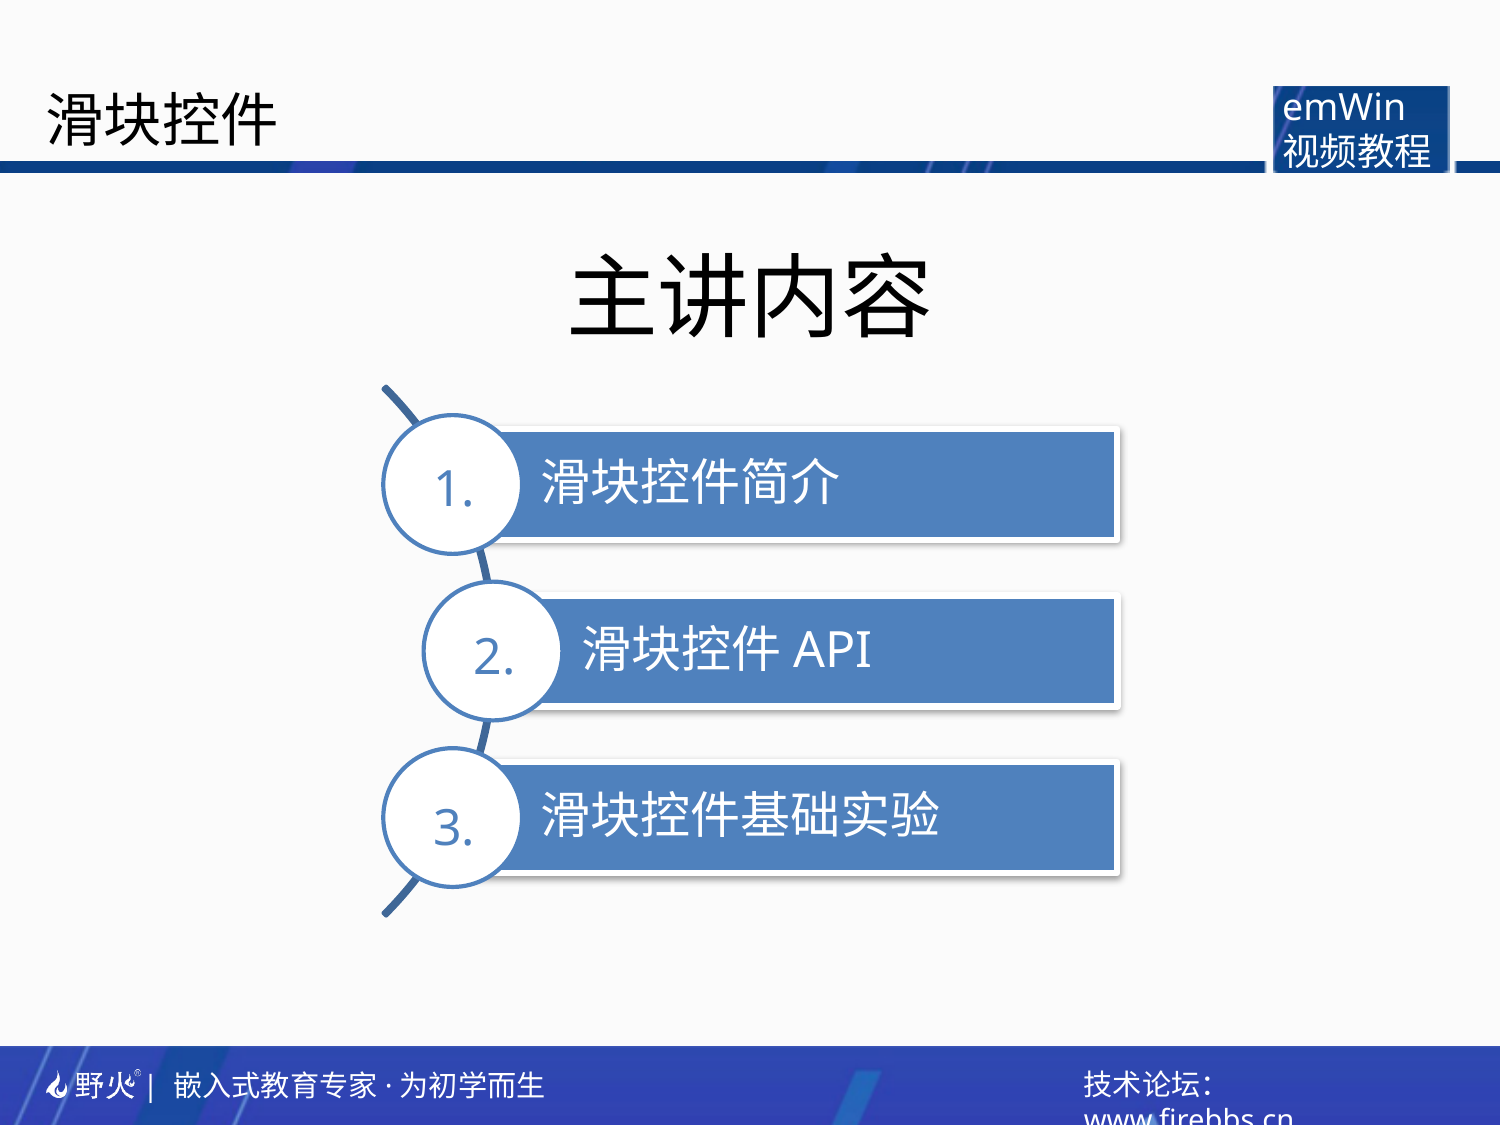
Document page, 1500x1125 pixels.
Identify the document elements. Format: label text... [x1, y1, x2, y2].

picture [1281, 1116, 1289, 1125]
picture [1126, 1115, 1132, 1125]
picture [1192, 1116, 1200, 1121]
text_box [375, 373, 1125, 929]
picture [1103, 1115, 1109, 1125]
text_box 滑块控件 [31, 75, 294, 161]
picture [1115, 1117, 1120, 1125]
picture [1209, 1116, 1218, 1125]
picture [1460, 161, 1500, 173]
picture [0, 161, 1267, 173]
picture [1138, 1117, 1143, 1125]
text_box emWin 视频教程 [1267, 75, 1460, 181]
text_box 主讲内容 [551, 231, 949, 357]
picture [1227, 1116, 1236, 1125]
picture [1092, 1117, 1097, 1125]
picture [0, 1046, 1500, 1125]
